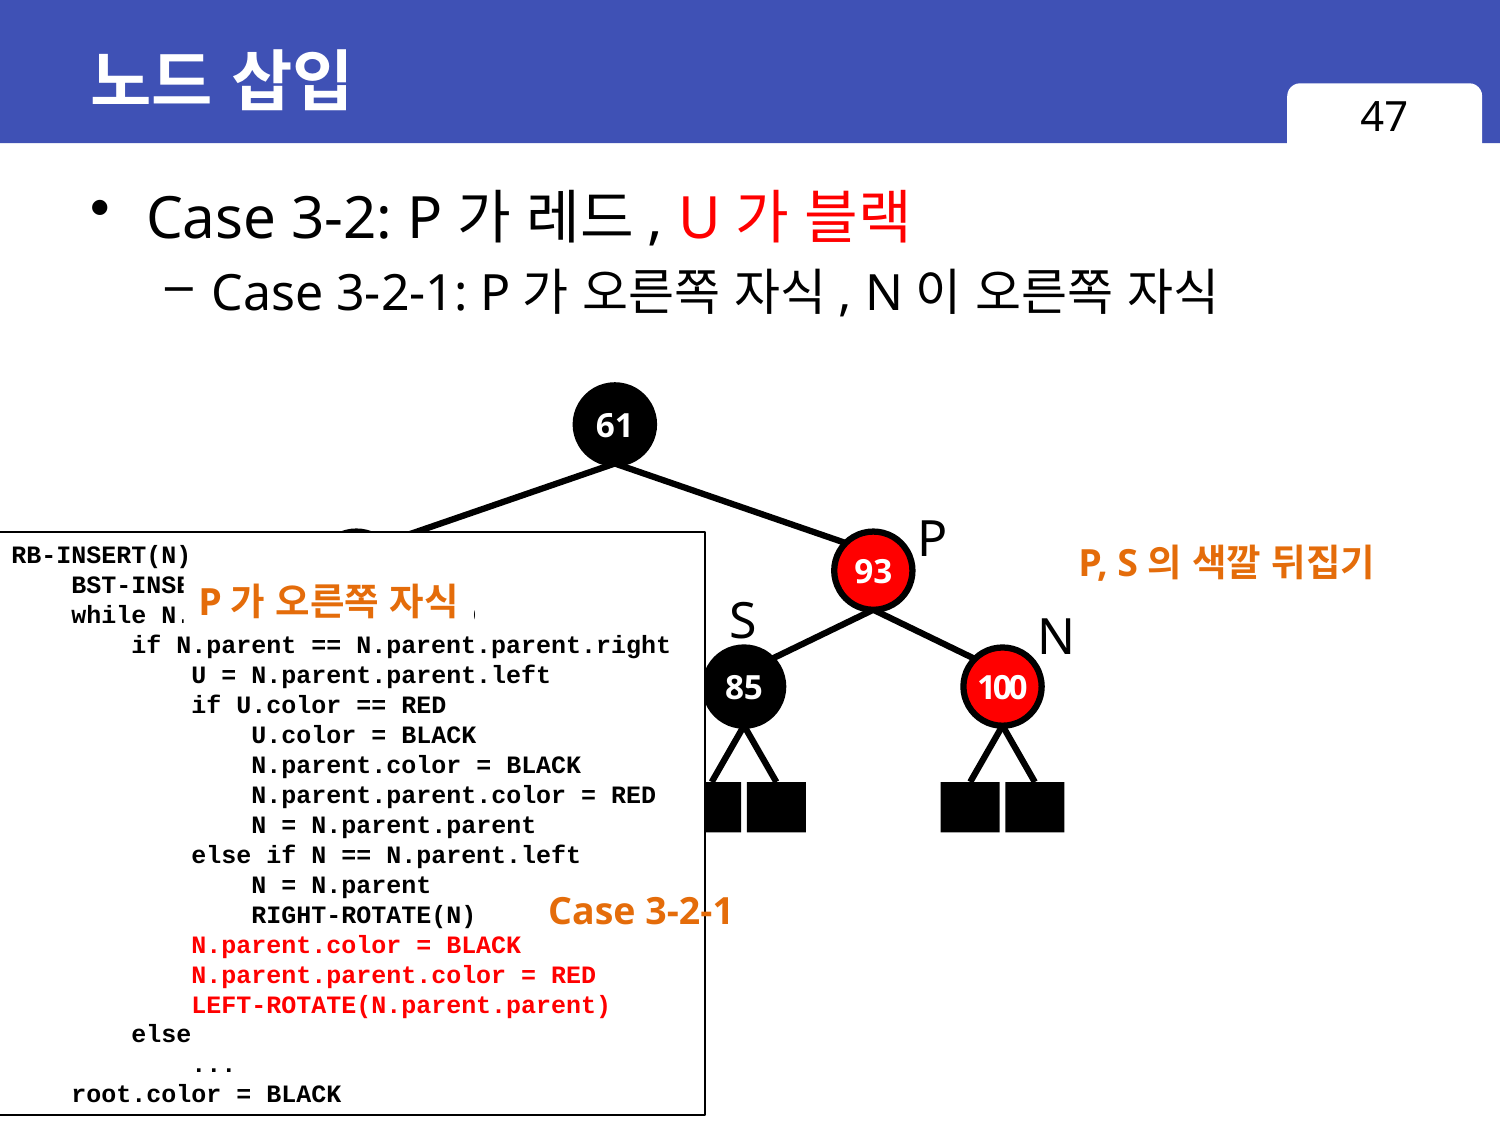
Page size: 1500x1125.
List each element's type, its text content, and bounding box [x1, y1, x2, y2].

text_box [383, 463, 612, 544]
text_box 85 [705, 656, 786, 724]
text_box RB-INSERT(N) BST-INSERT(N) while N.parent.color == RED if N.parent == N.parent.parent.right U = N.parent.parent.left if U.color == RED U.color = BLACK N.parent.color = BLACK N.parent.parent.color = RED N = N.parent.parent else if N == N.parent.left N = N.parent RIGHT-ROTATE(N) N.parent.color = BLACK N.parent.parent.color = RED LEFT-ROTATE(N.parent.parent) else ... root.color = BLACK [0, 531, 705, 1116]
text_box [1002, 725, 1036, 783]
text_box S [714, 581, 772, 656]
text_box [681, 781, 807, 833]
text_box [743, 725, 777, 783]
text_box 93 [832, 529, 915, 608]
text_box P, S의 색깔 뒤집기 [1063, 531, 1391, 592]
text_box Case 3-2-1 [533, 879, 749, 939]
text_box 100 [961, 645, 1044, 724]
text_box P가 오른쪽 자식 [183, 570, 474, 631]
list Case 3-2: P가 레드, U가 블랙 Case 3-2-1: P가 오른쪽 자식, N이 오른쪽 자식 [74, 172, 1483, 1095]
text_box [711, 725, 742, 783]
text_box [356, 609, 467, 665]
slide_number 47 [1286, 81, 1483, 161]
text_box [771, 609, 874, 660]
text_box 61 [573, 383, 657, 461]
text_box N [1022, 597, 1091, 672]
text_box P [903, 498, 963, 574]
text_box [970, 725, 1001, 783]
title 노드 삽입 [74, 16, 1426, 141]
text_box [874, 609, 976, 660]
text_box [254, 609, 355, 665]
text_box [940, 781, 1065, 833]
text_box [614, 463, 846, 544]
